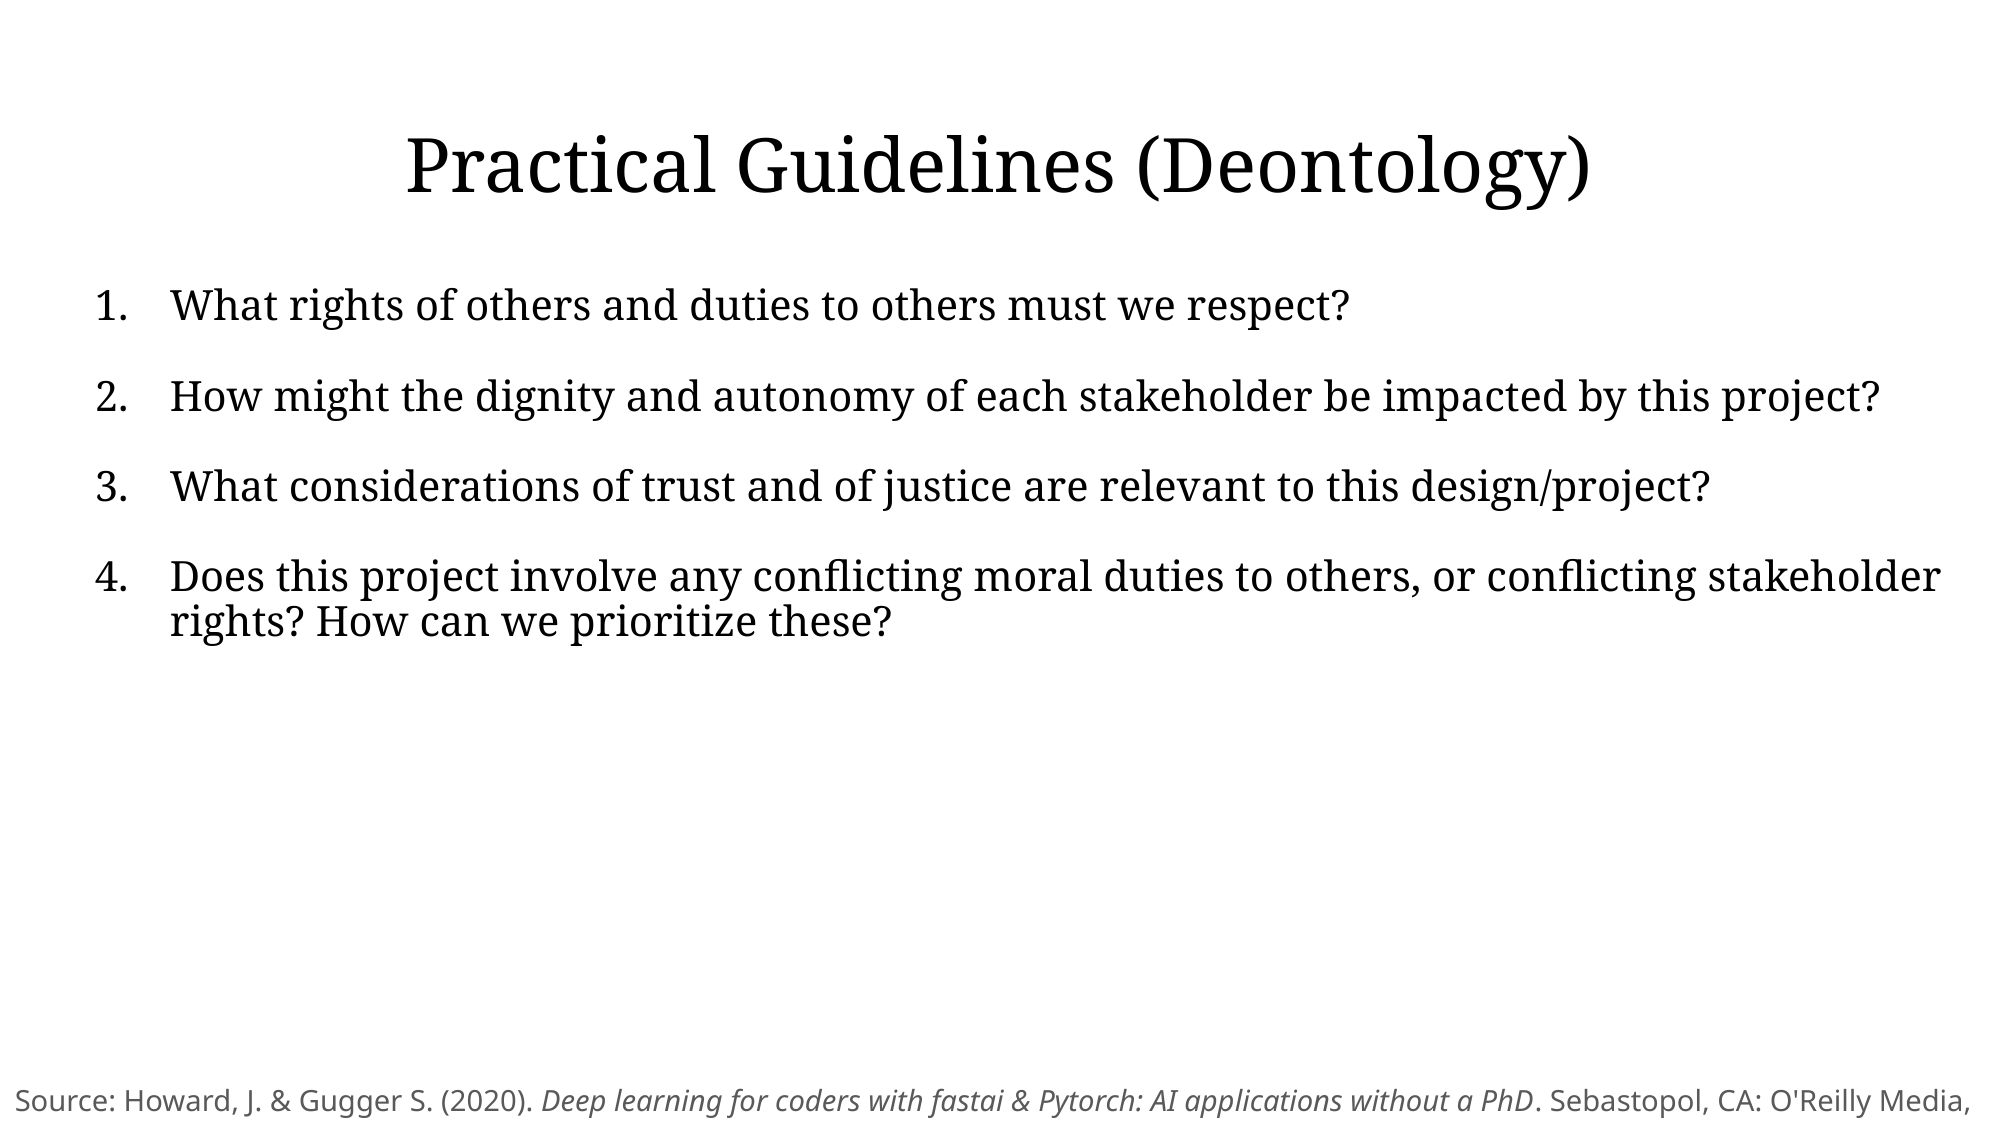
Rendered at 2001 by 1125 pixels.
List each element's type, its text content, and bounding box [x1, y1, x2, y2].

title Practical Guidelines (Deontology) [137, 59, 1863, 277]
list What rights of others and duties to others must we respect? How might the dignity and autonomy of each stakeholder be impacted by this project? What considerations of trust and of justice are relevant to this design/project? Does this project involve any conflicting moral duties to others, or conflicting stakeholder rights? How can we prioritize these? [79, 277, 2000, 1074]
text_box Source: Howard, J. & Gugger S. (2020). Deep learning for coders with fastai & Pytorch: AI applications without a PhD. Sebastopol, CA: O'Reilly Media, Inc. [0, 1074, 2000, 1125]
